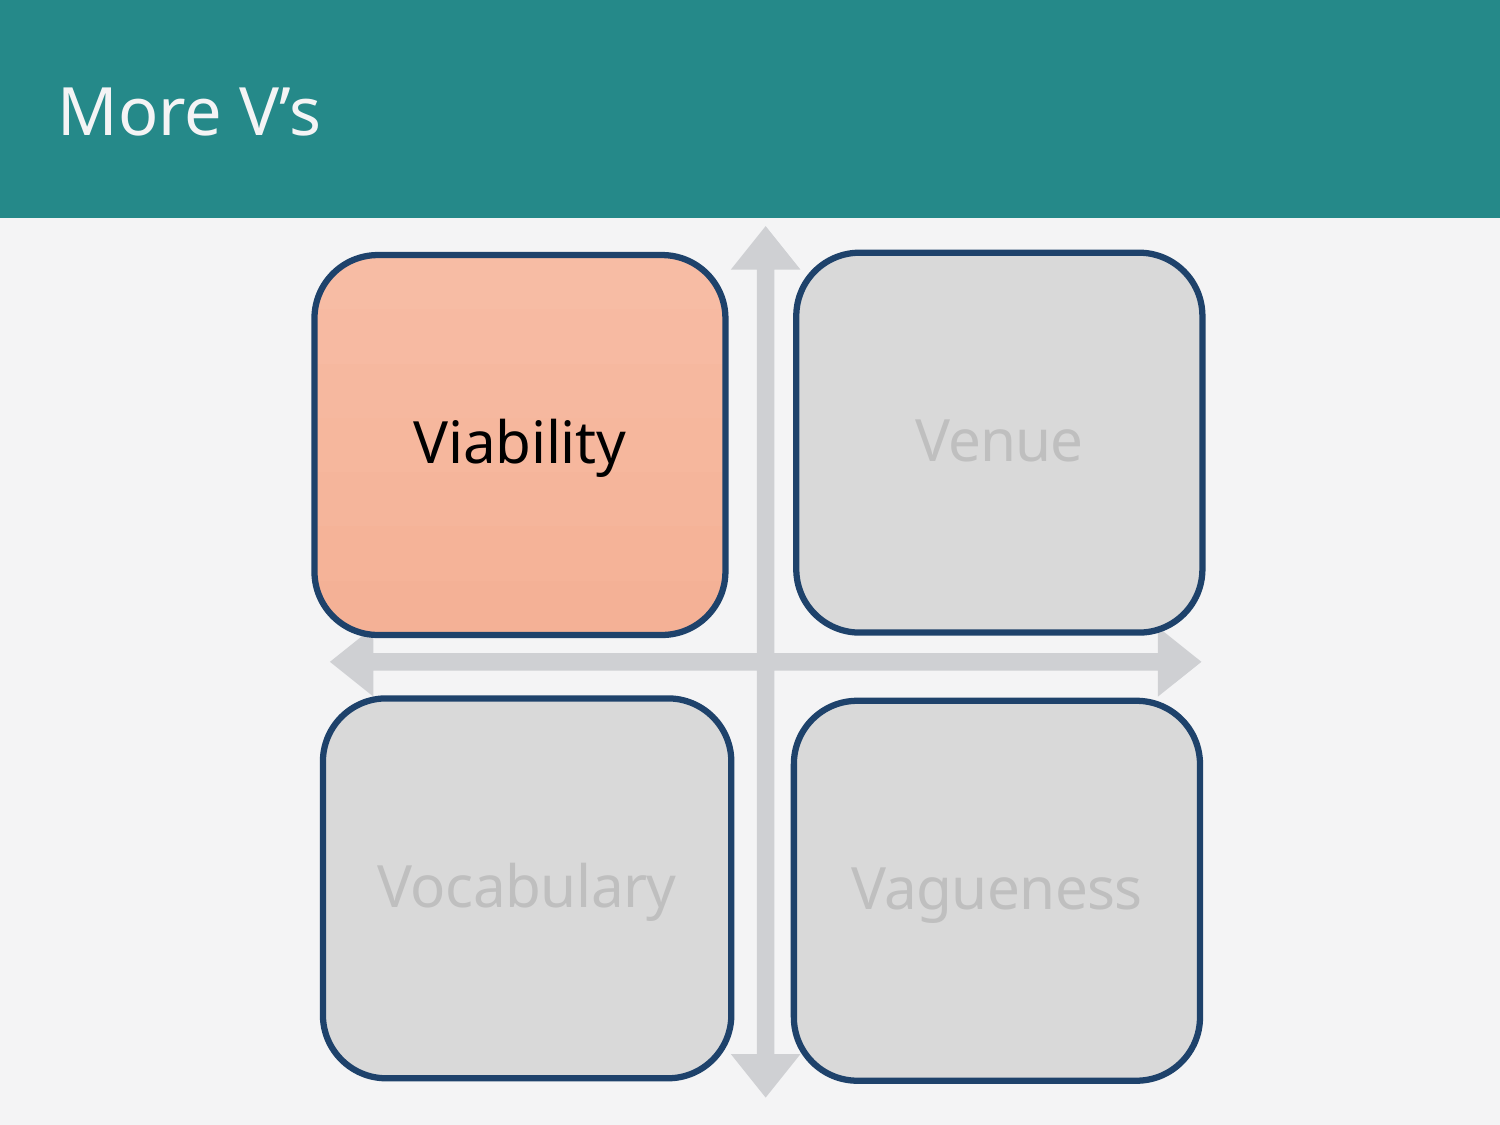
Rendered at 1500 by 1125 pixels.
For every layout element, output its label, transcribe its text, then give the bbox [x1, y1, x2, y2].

text_box Vagueness [793, 700, 1201, 1082]
text_box Vocabulary [322, 697, 732, 1079]
text_box Viability [313, 254, 726, 636]
text_box [71, 226, 765, 1098]
title More V’s [42, 0, 1350, 218]
text_box [329, 226, 1202, 1098]
text_box [767, 226, 1460, 1098]
text_box Venue [795, 252, 1203, 634]
